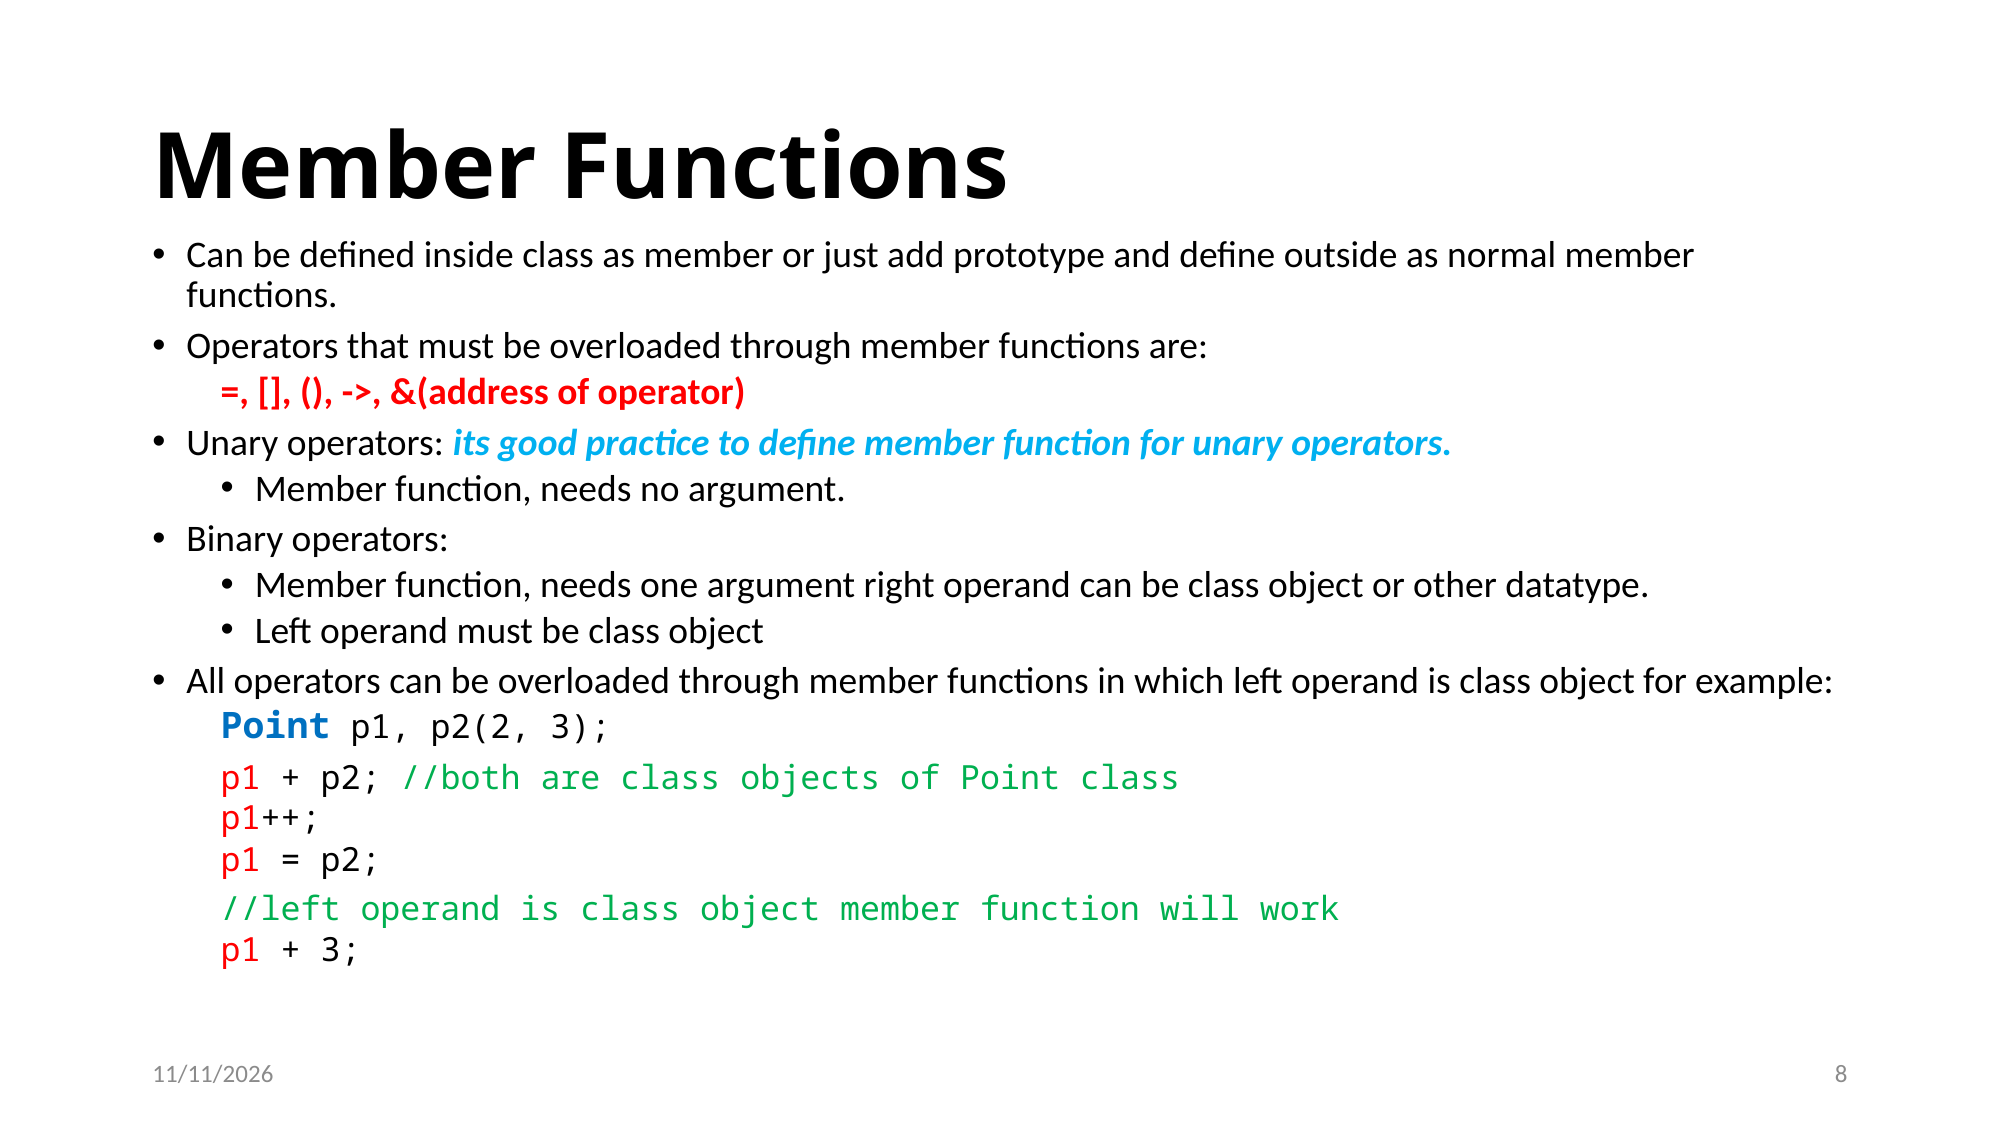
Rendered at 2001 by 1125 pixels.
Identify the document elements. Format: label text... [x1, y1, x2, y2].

list Can be defined inside class as member or just add prototype and define outside as normal member functions. Operators that must be overloaded through member functions are: =, [], (), ->, &(address of operator) Unary operators: its good practice to define member function for unary operators. Member function, needs no argument. Binary operators: Member function, needs one argument right operand can be class object or other datatype. Left operand must be class object All operators can be overloaded through member functions in which left operand is class object for example: Point p1, p2(2, 3); p1 + p2; //both are class objects of Point class p1++; p1 = p2; //left operand is class object member function will work p1 + 3; [137, 227, 1863, 1027]
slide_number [137, 1042, 588, 1103]
slide_number 8 [1412, 1042, 1863, 1103]
title Member Functions [137, 59, 1863, 227]
